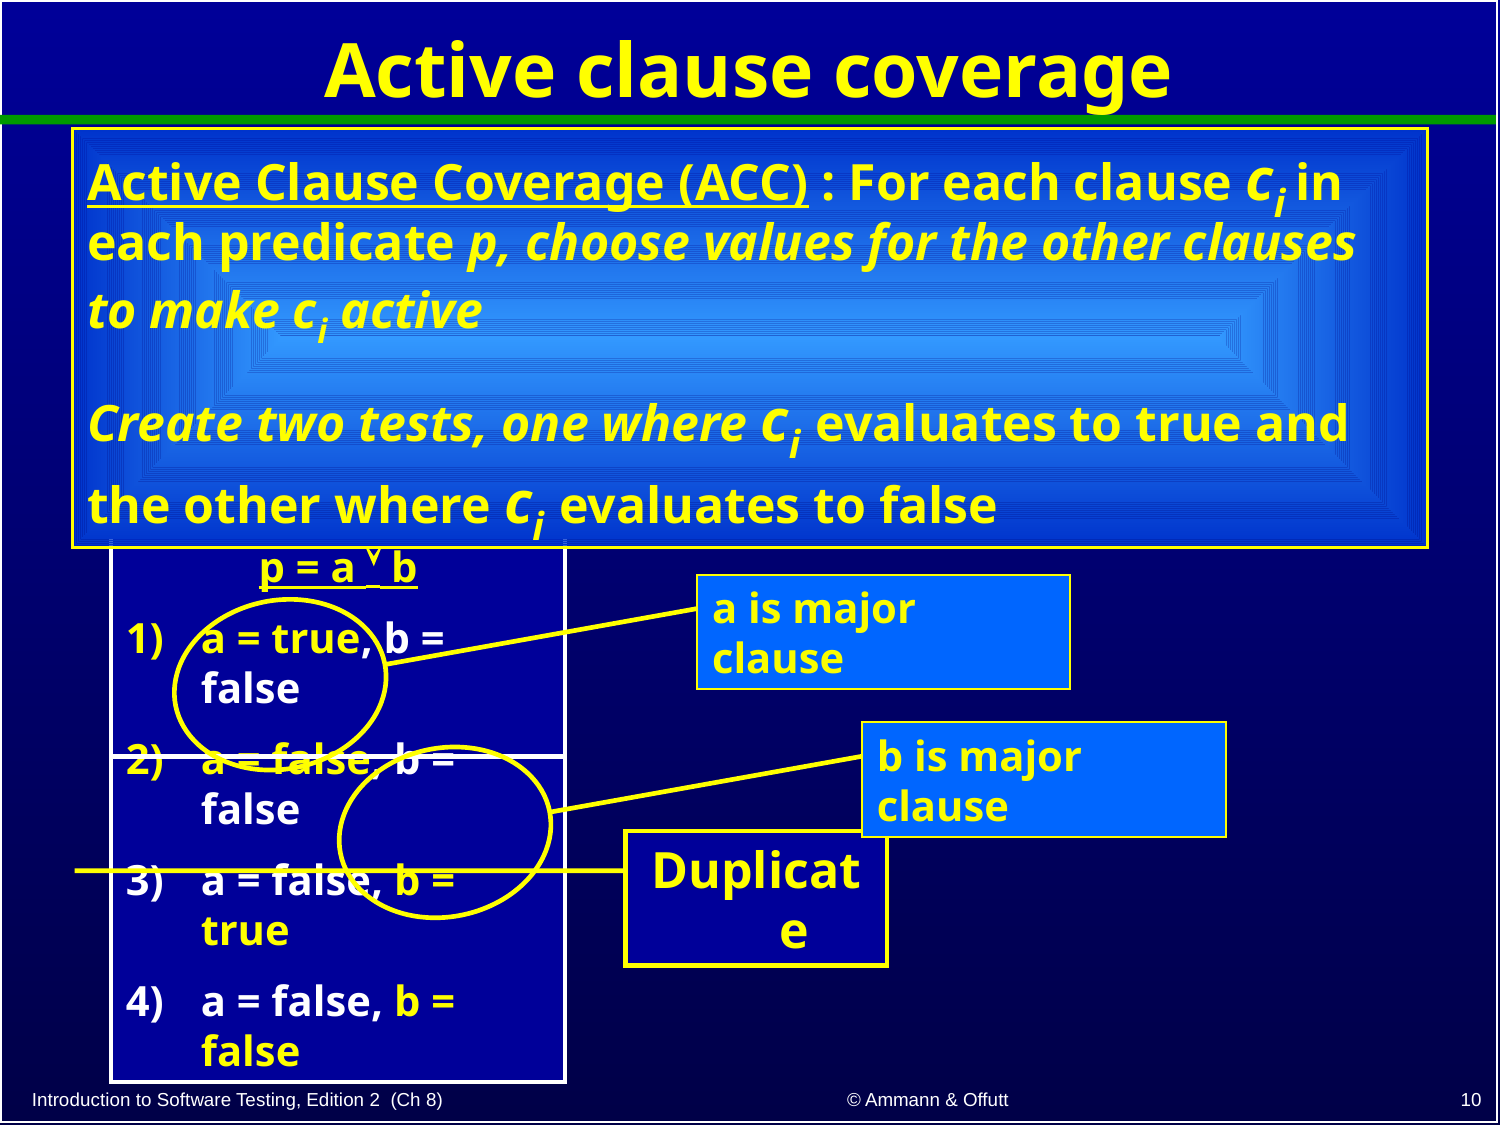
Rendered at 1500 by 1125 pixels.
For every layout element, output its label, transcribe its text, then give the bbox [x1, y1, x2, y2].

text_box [337, 722, 1226, 918]
title Active clause coverage [14, 7, 1483, 139]
text_box Active Clause Coverage (ACC) : For each clause ci in each predicate p, choose values for the other clauses to make ci active Create two tests, one where ci evaluates to true and the other where ci evaluates to false [72, 128, 1428, 548]
slide_number Introduction to Software Testing, Edition 2 (Ch 8) [16, 1080, 657, 1118]
slide_number 10 [1184, 1077, 1498, 1118]
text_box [110, 533, 566, 829]
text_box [74, 830, 332, 907]
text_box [173, 574, 1070, 770]
footer © Ammann & Offutt [690, 1078, 1166, 1118]
